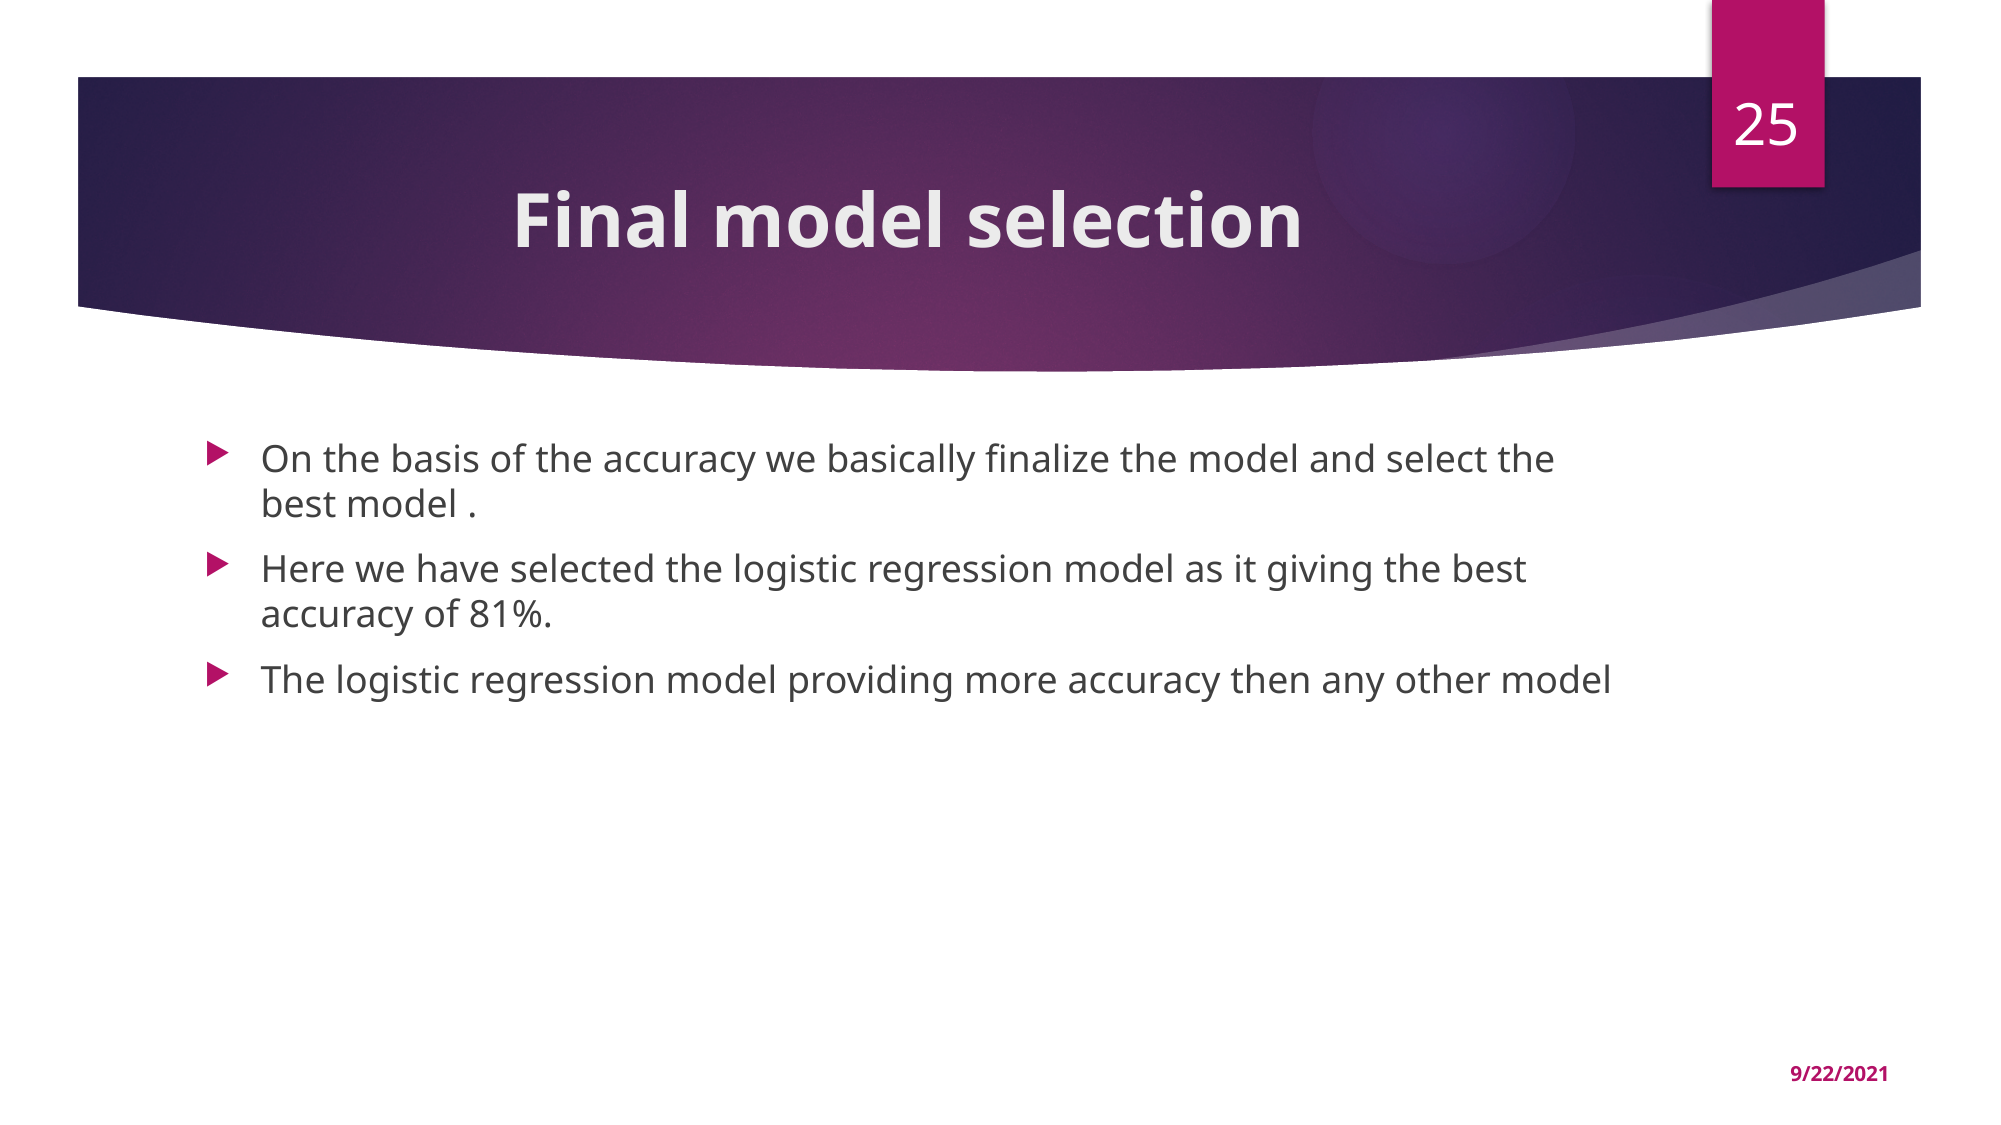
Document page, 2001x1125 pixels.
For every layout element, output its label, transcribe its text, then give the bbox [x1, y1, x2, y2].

list On the basis of the accuracy we basically finalize the model and select the best model . Here we have selected the logistic regression model as it giving the best accuracy of 81%. The logistic regression model providing more accuracy then any other model [189, 427, 1638, 988]
slide_number 25 [1698, 48, 1836, 175]
title Final model selection [189, 159, 1627, 276]
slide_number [1747, 1048, 1911, 1099]
